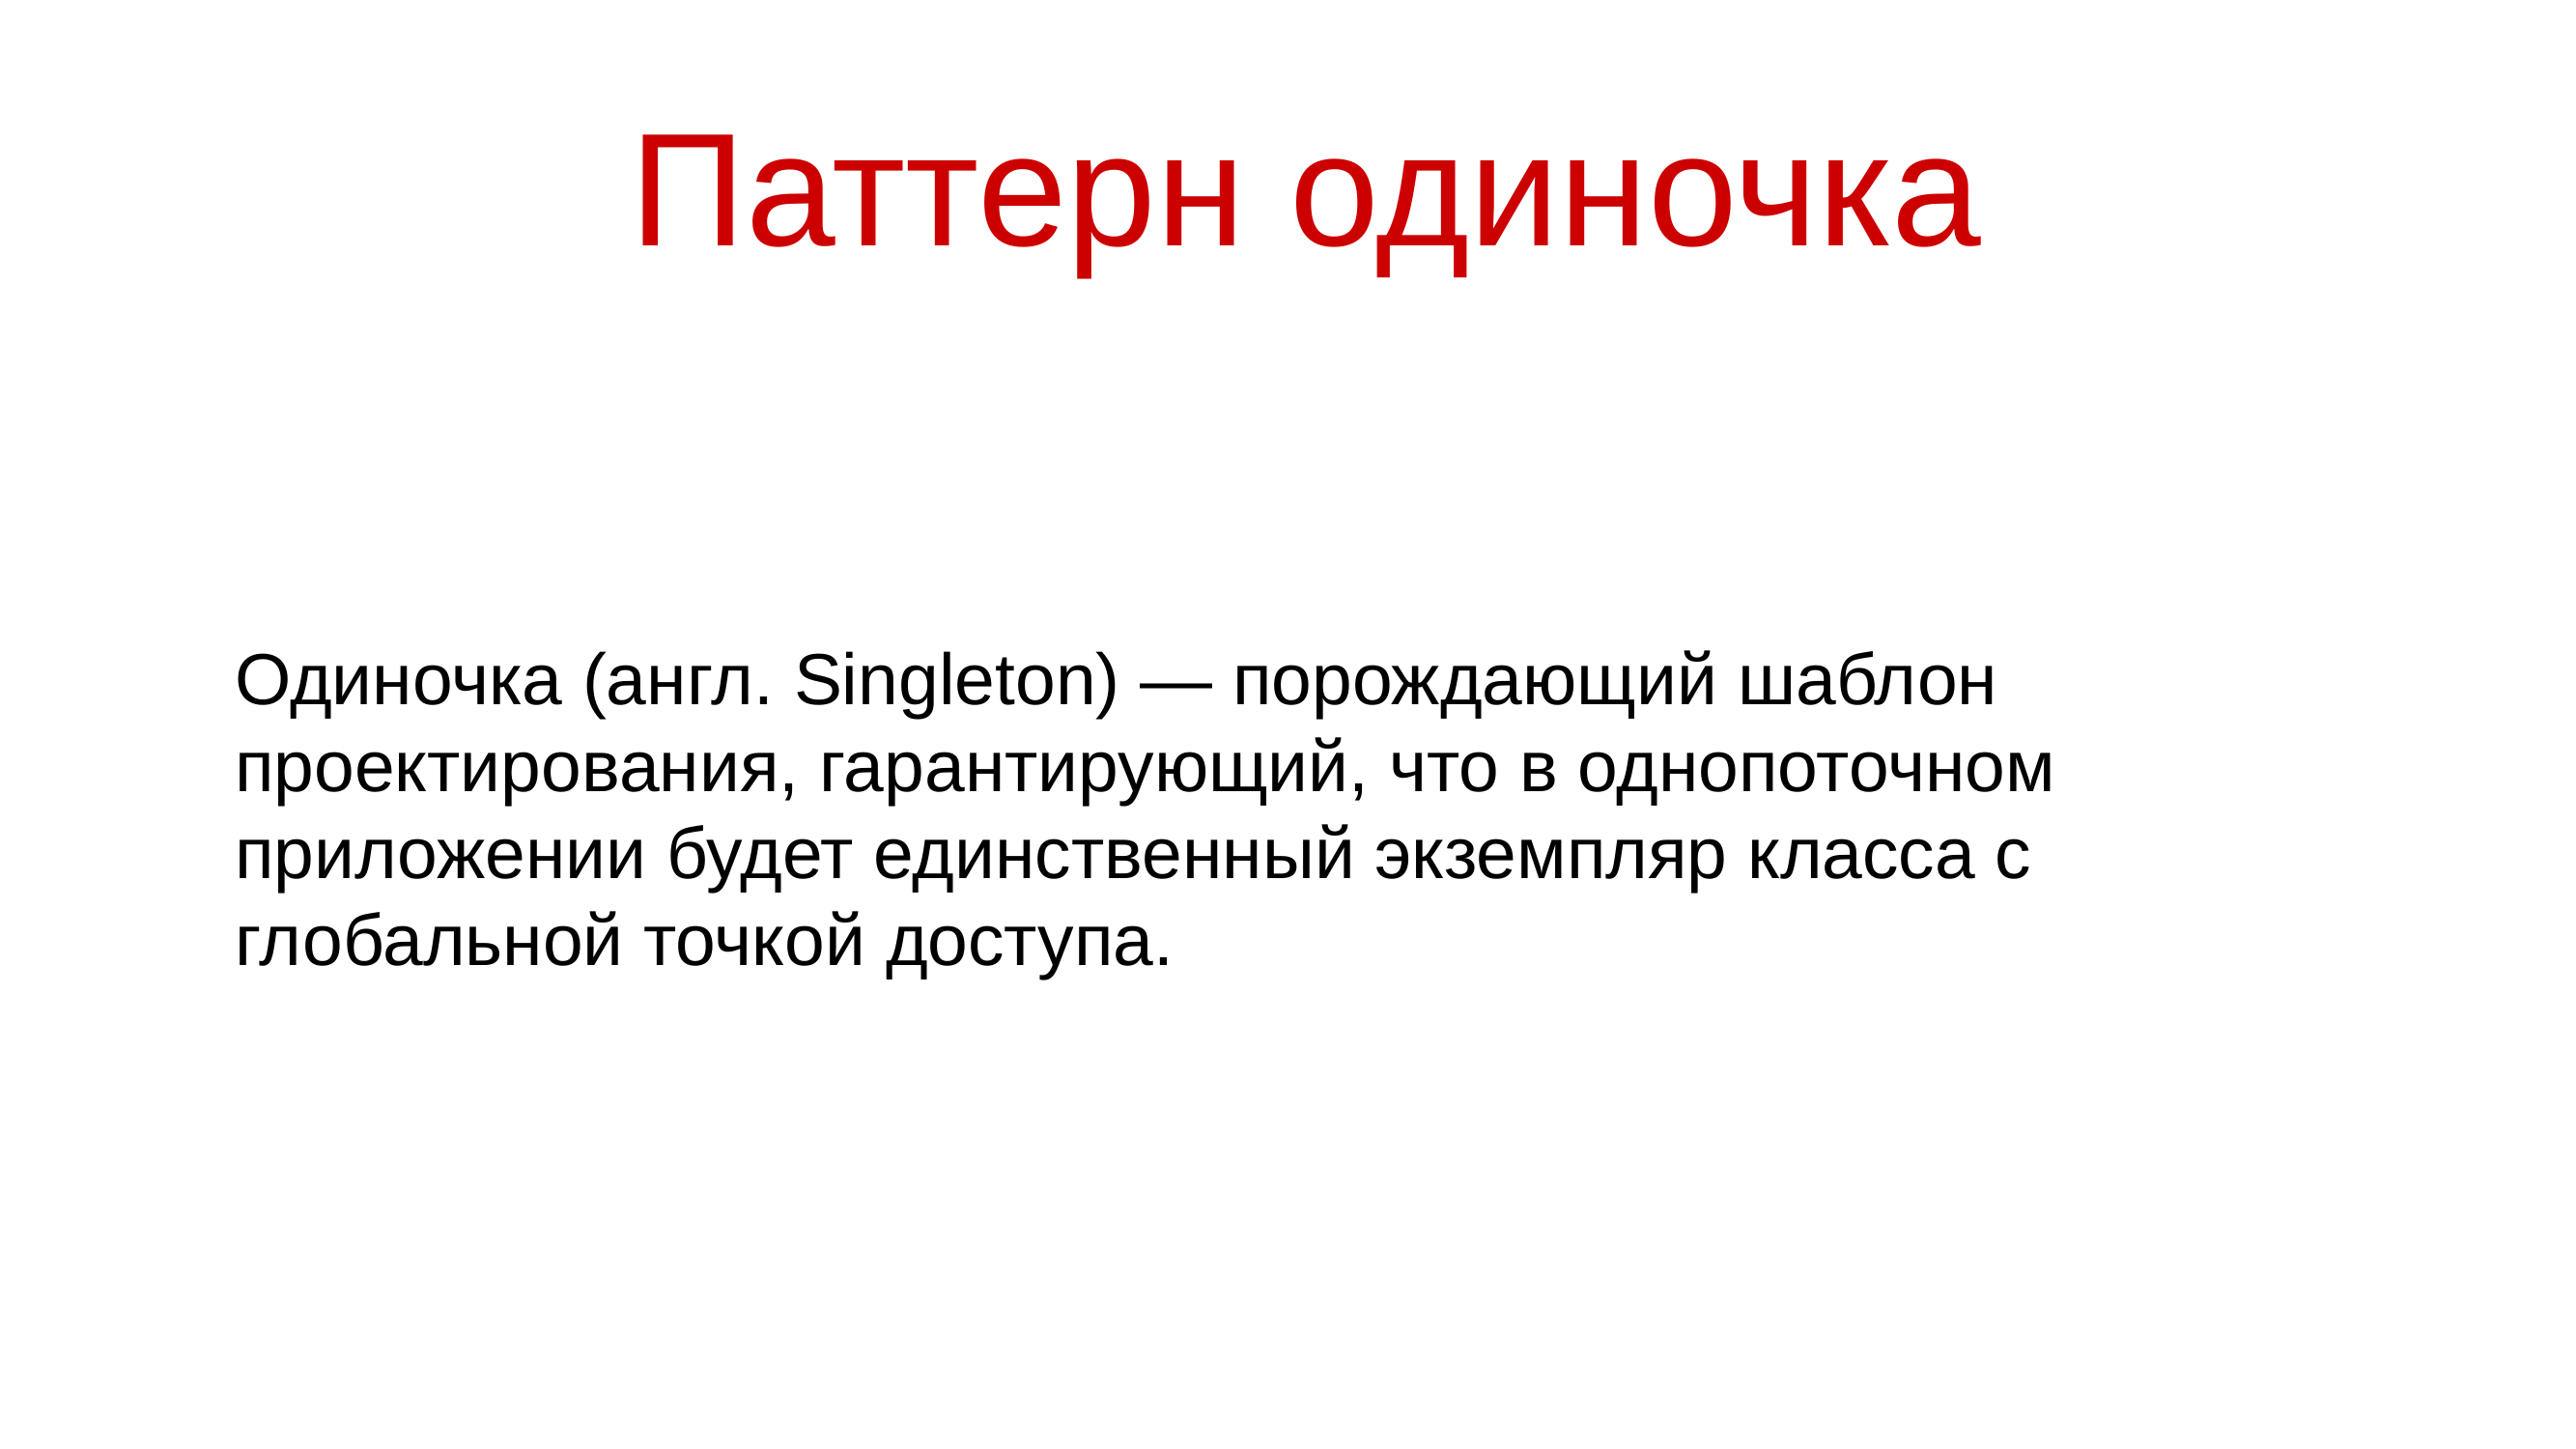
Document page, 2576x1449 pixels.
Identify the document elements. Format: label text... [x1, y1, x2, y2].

text_box Одиночка (англ. Singleton) — порождающий шаблон проектирования, гарантирующий, что в однопоточном приложении будет единственный экземпляр класса с глобальной точкой доступа. [220, 624, 2392, 987]
title Паттерн одиночка [37, 0, 2576, 362]
